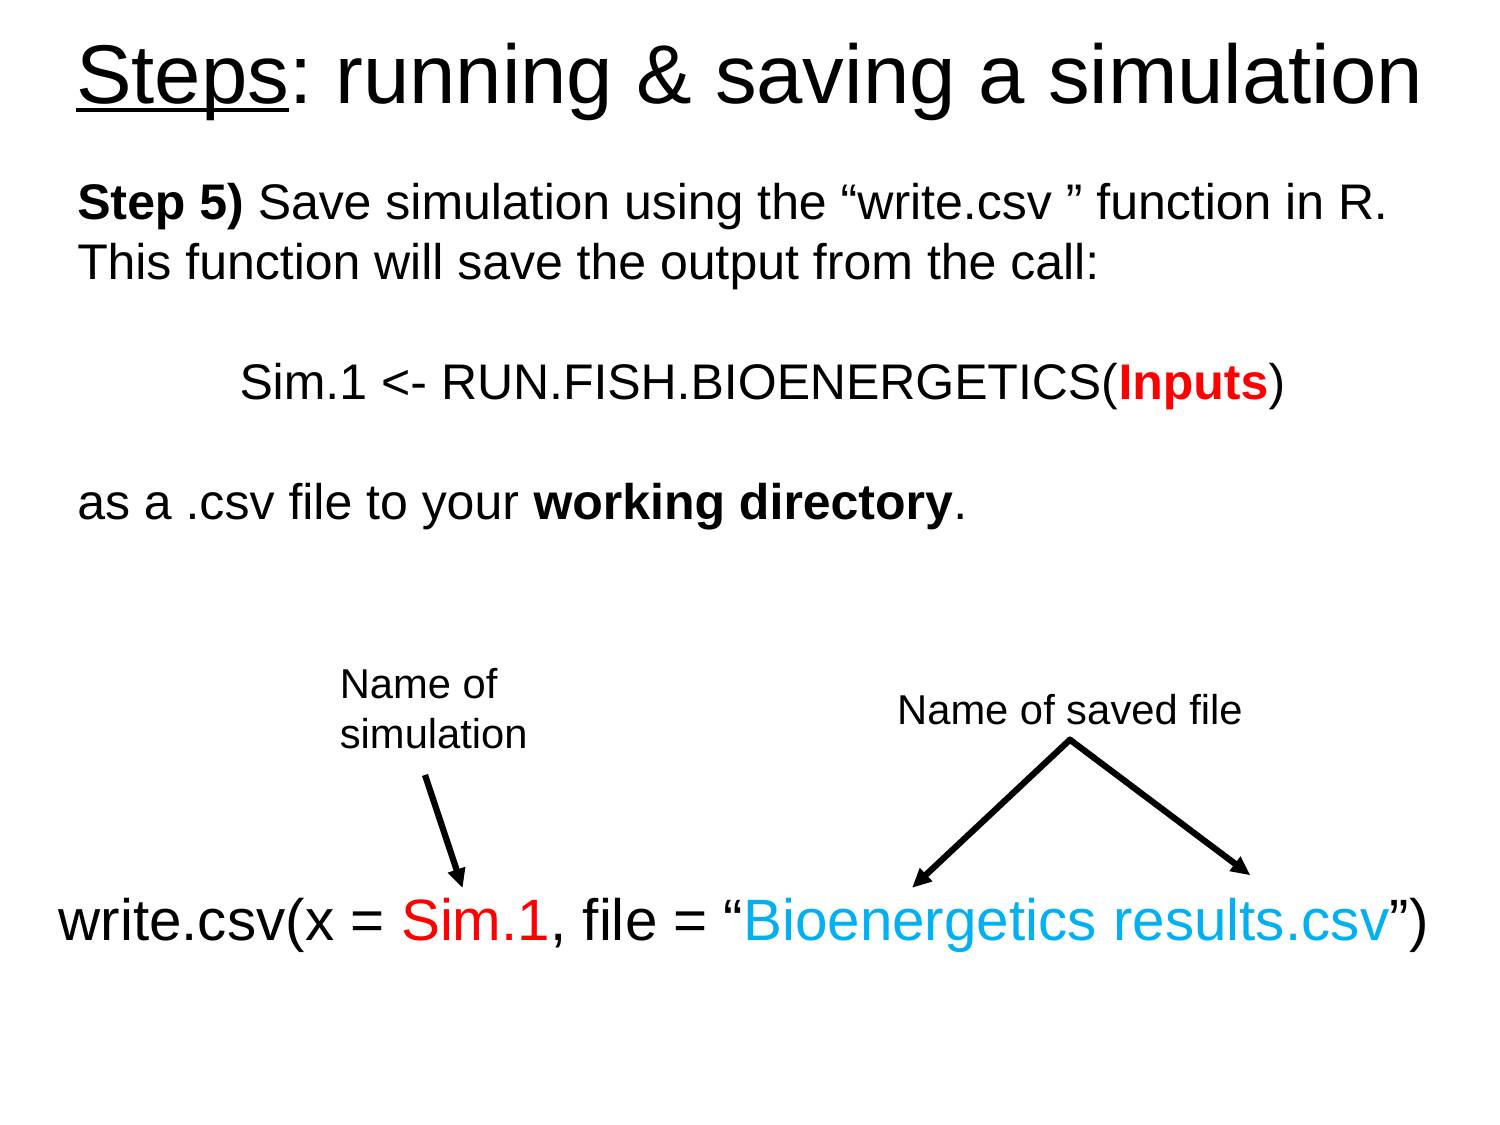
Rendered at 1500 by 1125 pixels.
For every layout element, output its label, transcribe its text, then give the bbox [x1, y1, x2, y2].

text_box Steps: running & saving a simulation [0, 12, 1500, 163]
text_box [424, 774, 463, 888]
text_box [912, 740, 1071, 888]
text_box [1069, 740, 1251, 876]
text_box Step 5) Save simulation using the “write.csv ” function in R. This function will save the output from the call: Sim.1 <- RUN.FISH.BIOENERGETICS(Inputs) as a .csv file to your working directory. [62, 162, 1463, 613]
text_box write.csv(x = Sim.1, file = “Bioenergetics results.csv”) [44, 875, 1445, 960]
text_box Name of simulation [324, 649, 593, 765]
text_box Name of saved file [882, 675, 1258, 740]
